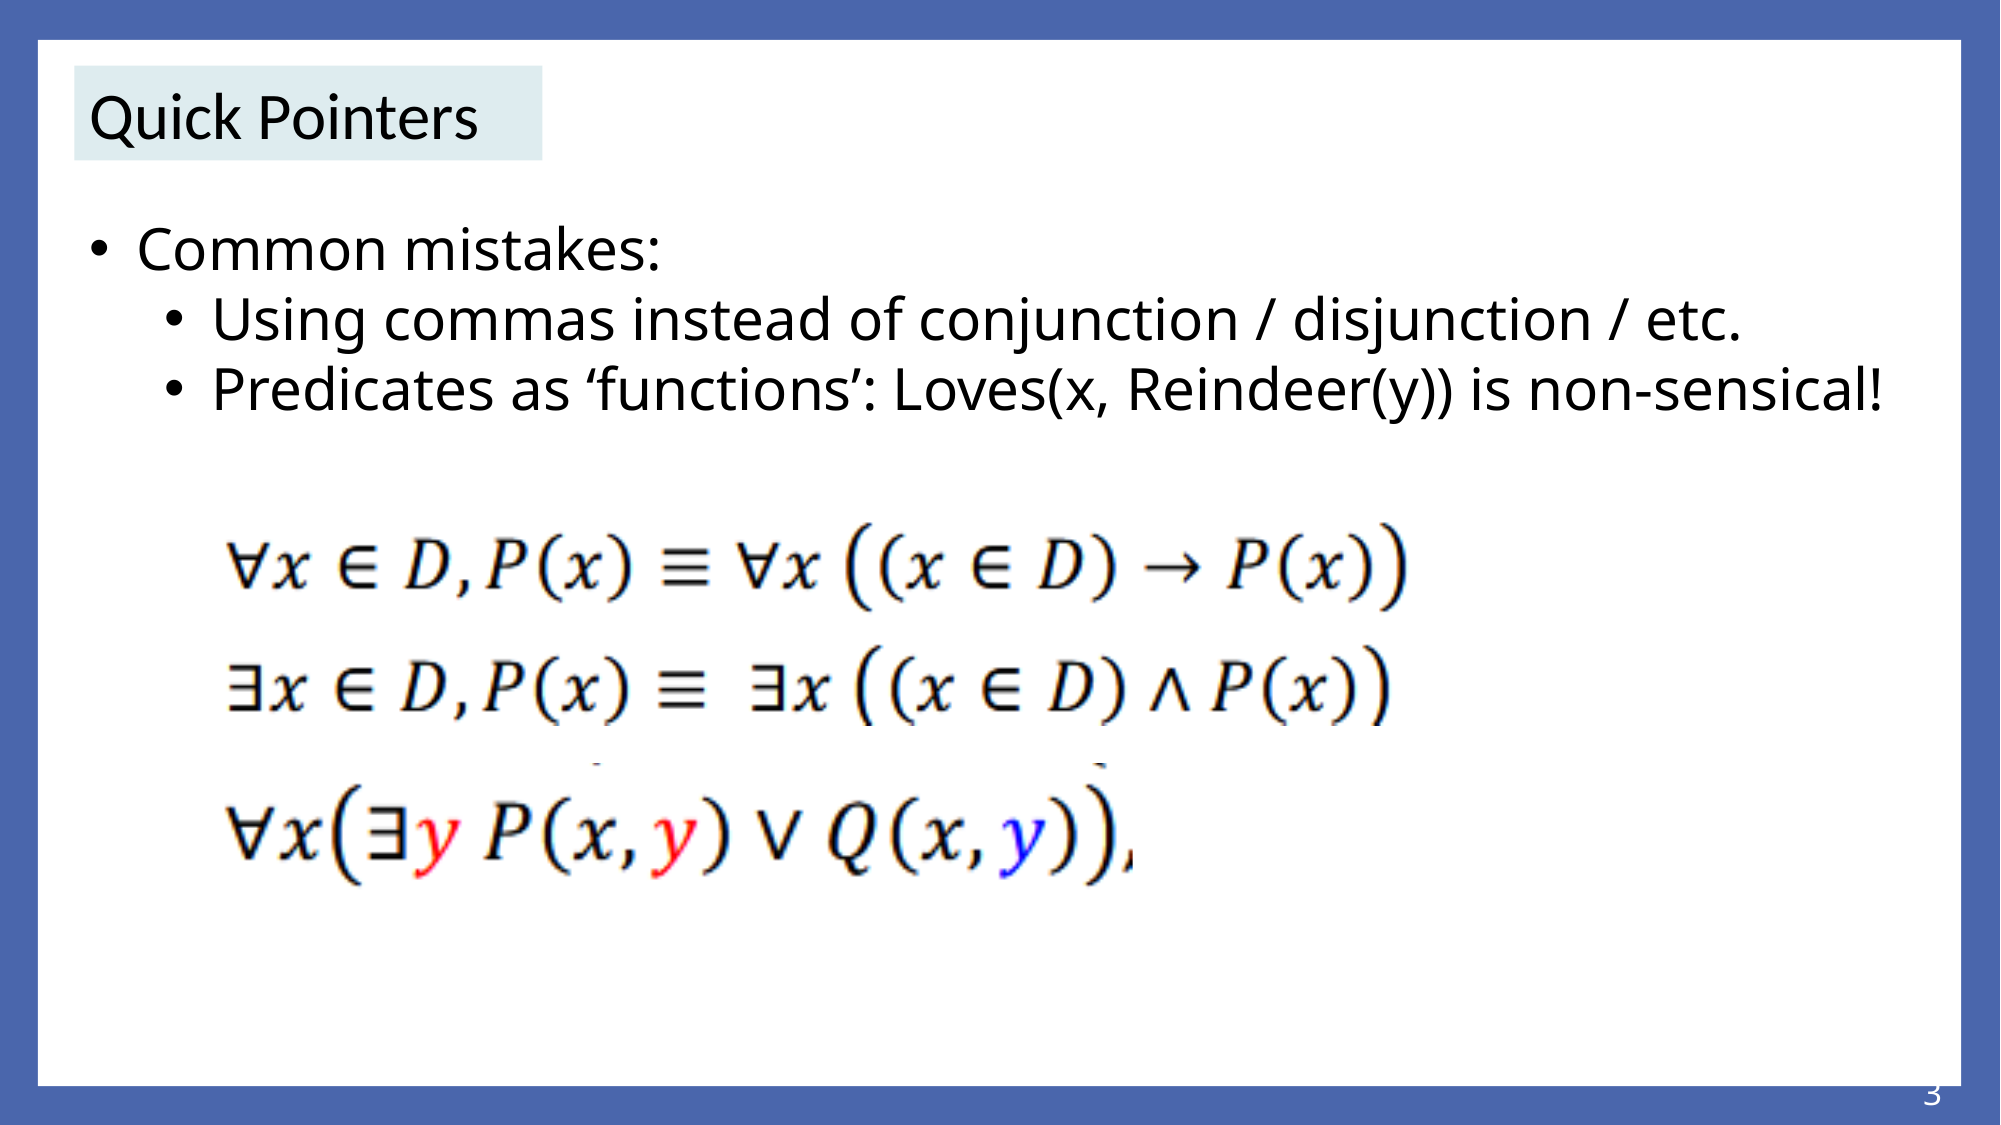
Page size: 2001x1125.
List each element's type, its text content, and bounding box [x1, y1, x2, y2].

picture [188, 763, 1134, 898]
text_box Quick Pointers [74, 65, 543, 161]
slide_number 3 [1677, 1065, 1958, 1125]
text_box Common mistakes: Using commas instead of conjunction / disjunction / etc. Predicates as ‘functions’: Loves(x, Reindeer(y)) is non-sensical! [74, 205, 1901, 500]
picture [188, 504, 1432, 727]
